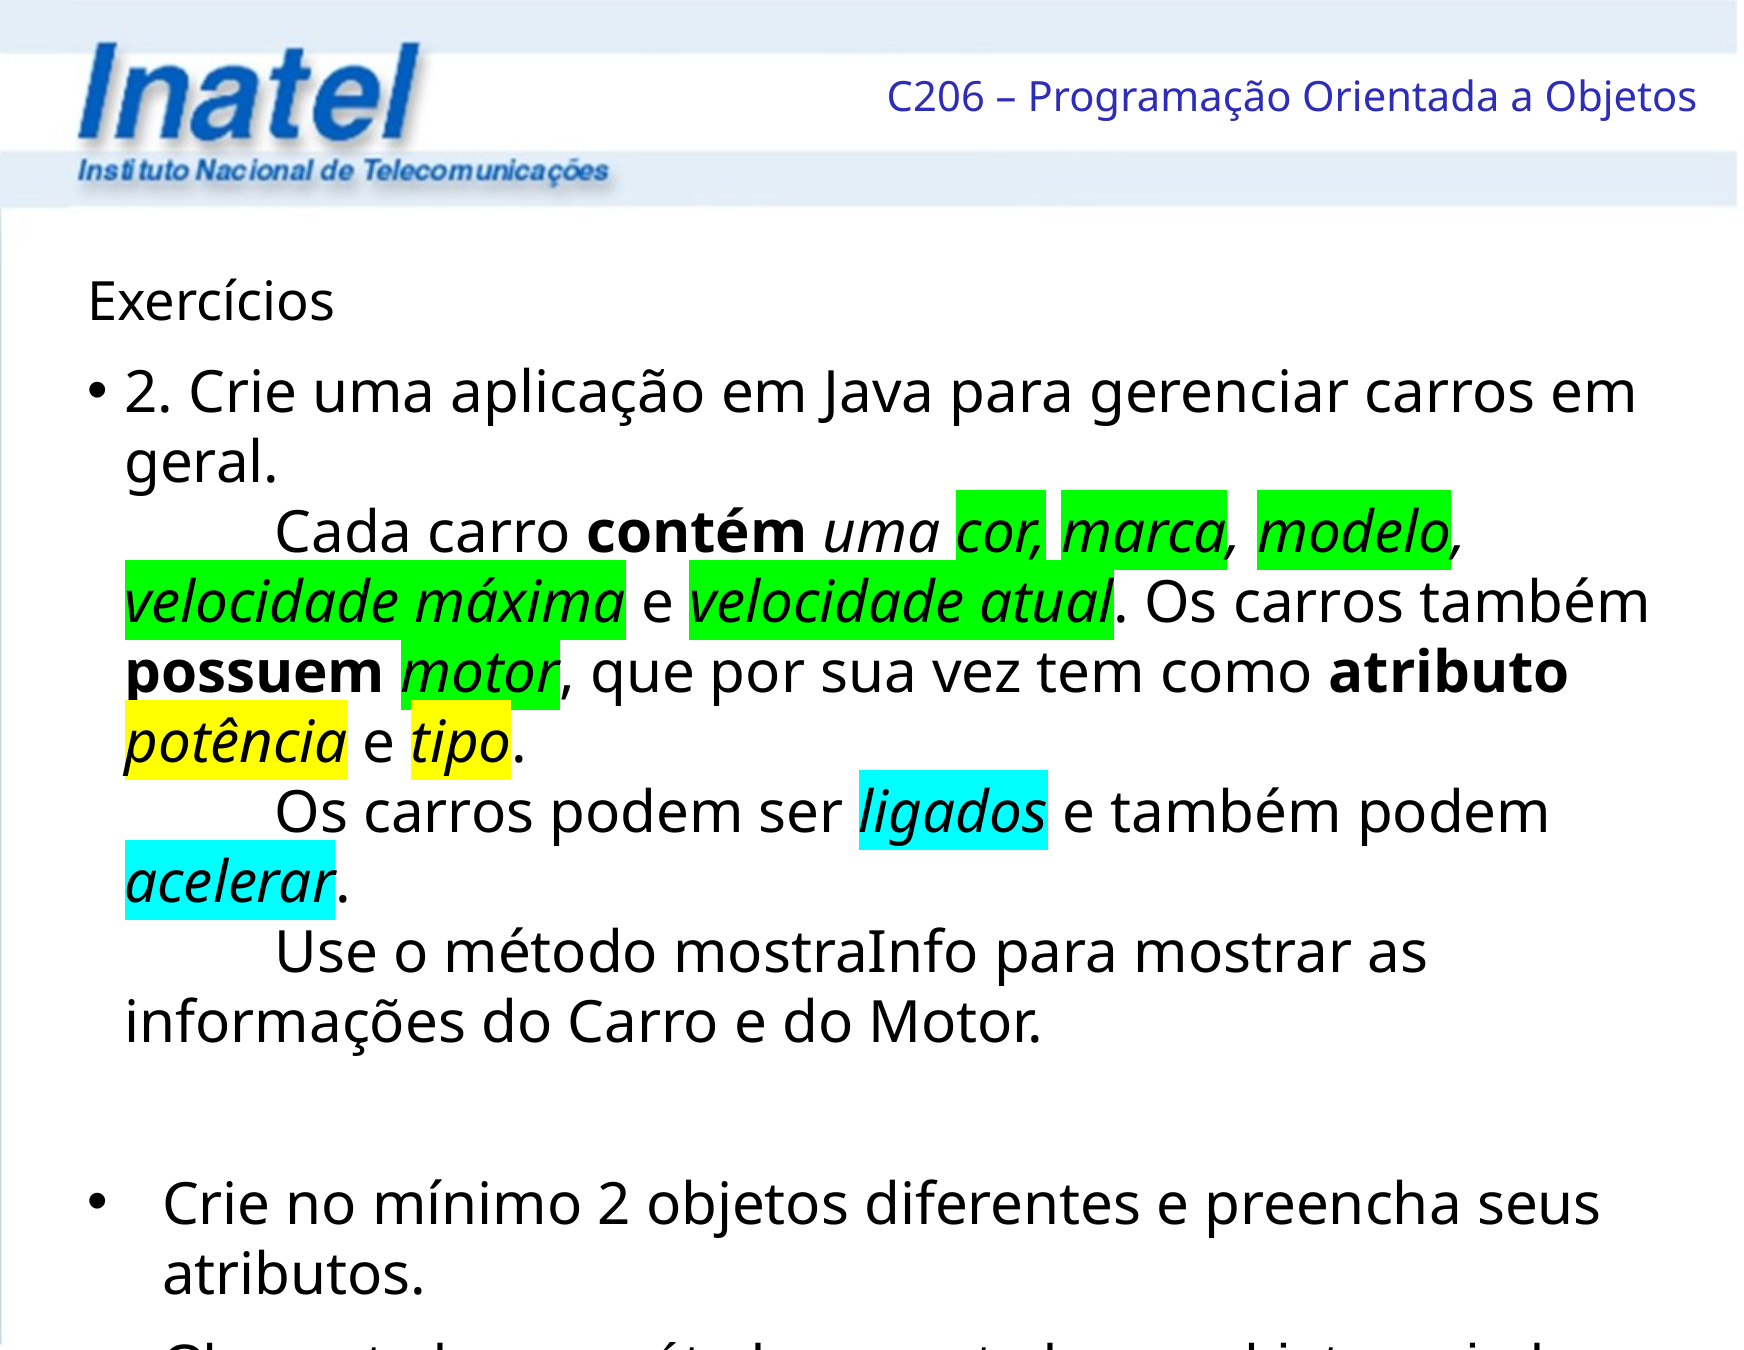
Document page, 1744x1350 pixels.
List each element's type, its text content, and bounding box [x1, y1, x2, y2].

title Exercícios [87, 251, 1657, 354]
list 2. Crie uma aplicação em Java para gerenciar carros em geral. Cada carro contém uma cor, marca, modelo, velocidade máxima e velocidade atual. Os carros também possuem motor, que por sua vez tem como atributo potência e tipo. Os carros podem ser ligados e também podem acelerar. Use o método mostraInfo para mostrar as informações do Carro e do Motor. Crie no mínimo 2 objetos diferentes e preencha seus atributos. Chame todos os métodos para todos os objetos criados. [87, 354, 1657, 1320]
picture [0, 0, 1744, 1350]
